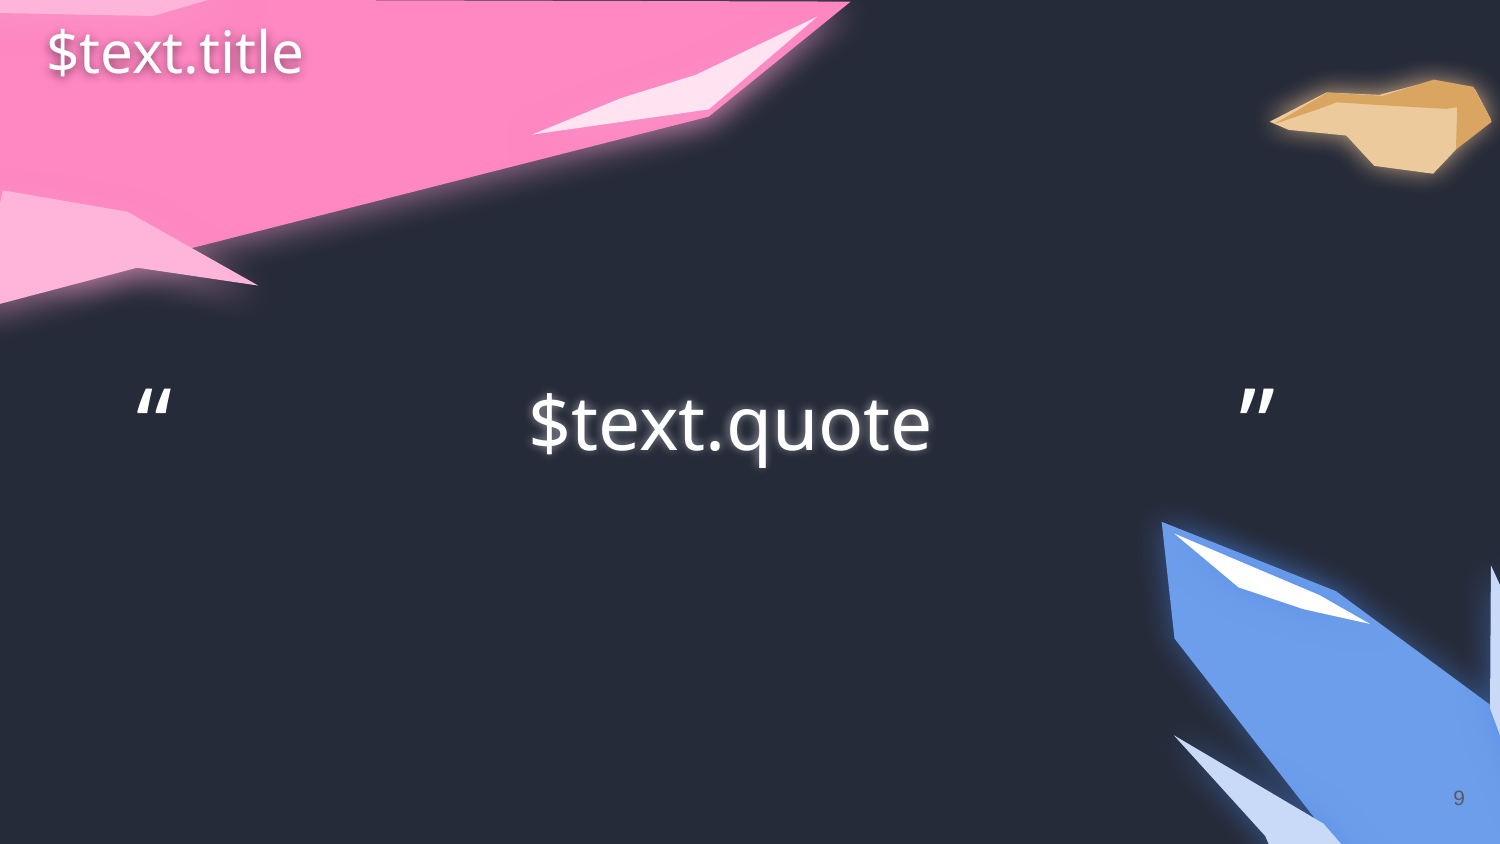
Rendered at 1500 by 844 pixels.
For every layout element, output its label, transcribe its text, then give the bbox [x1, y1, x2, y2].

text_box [26, 0, 647, 496]
text_box [1273, 79, 1492, 150]
text_box ” [1135, 328, 1381, 496]
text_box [1184, 500, 1500, 844]
text_box $text.quote [644, 336, 1185, 504]
text_box [1275, 103, 1457, 174]
text_box [1269, 93, 1324, 124]
text_box $text.title [651, 0, 1031, 106]
